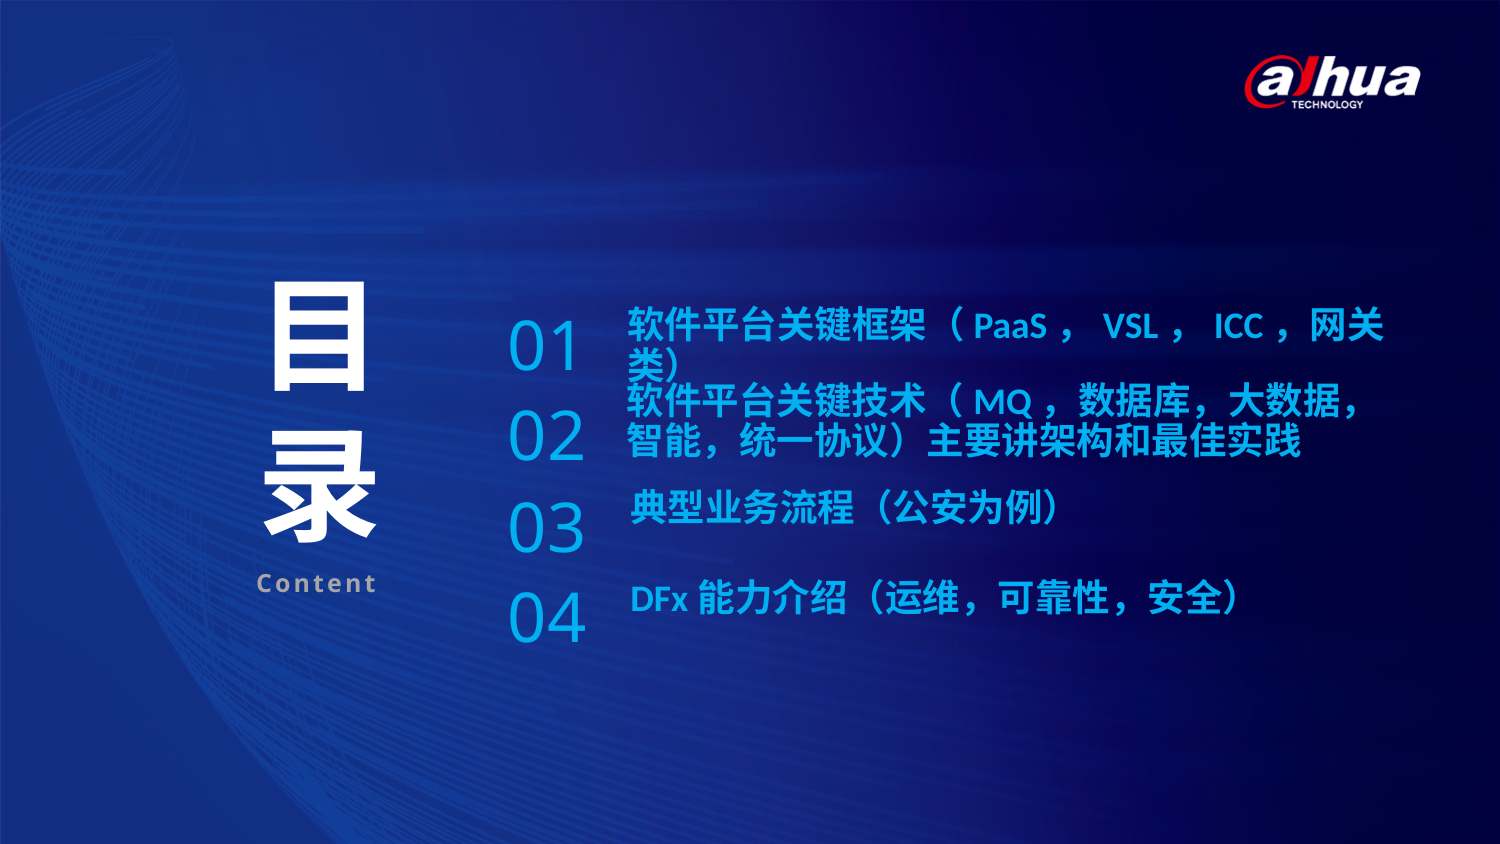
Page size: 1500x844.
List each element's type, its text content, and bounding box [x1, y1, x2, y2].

list 03 [492, 433, 643, 573]
list 典型业务流程（公安为例） [643, 481, 1408, 555]
list 02 [492, 391, 612, 433]
picture [0, 0, 1500, 844]
list 软件平台关键框架（PaaS，VSL，ICC，网关类） [643, 300, 1452, 398]
list 软件平台关键技术（MQ，数据库，大数据，智能，统一协议）主要讲架构和最佳实践 [612, 374, 1430, 471]
list 01 [492, 251, 643, 391]
